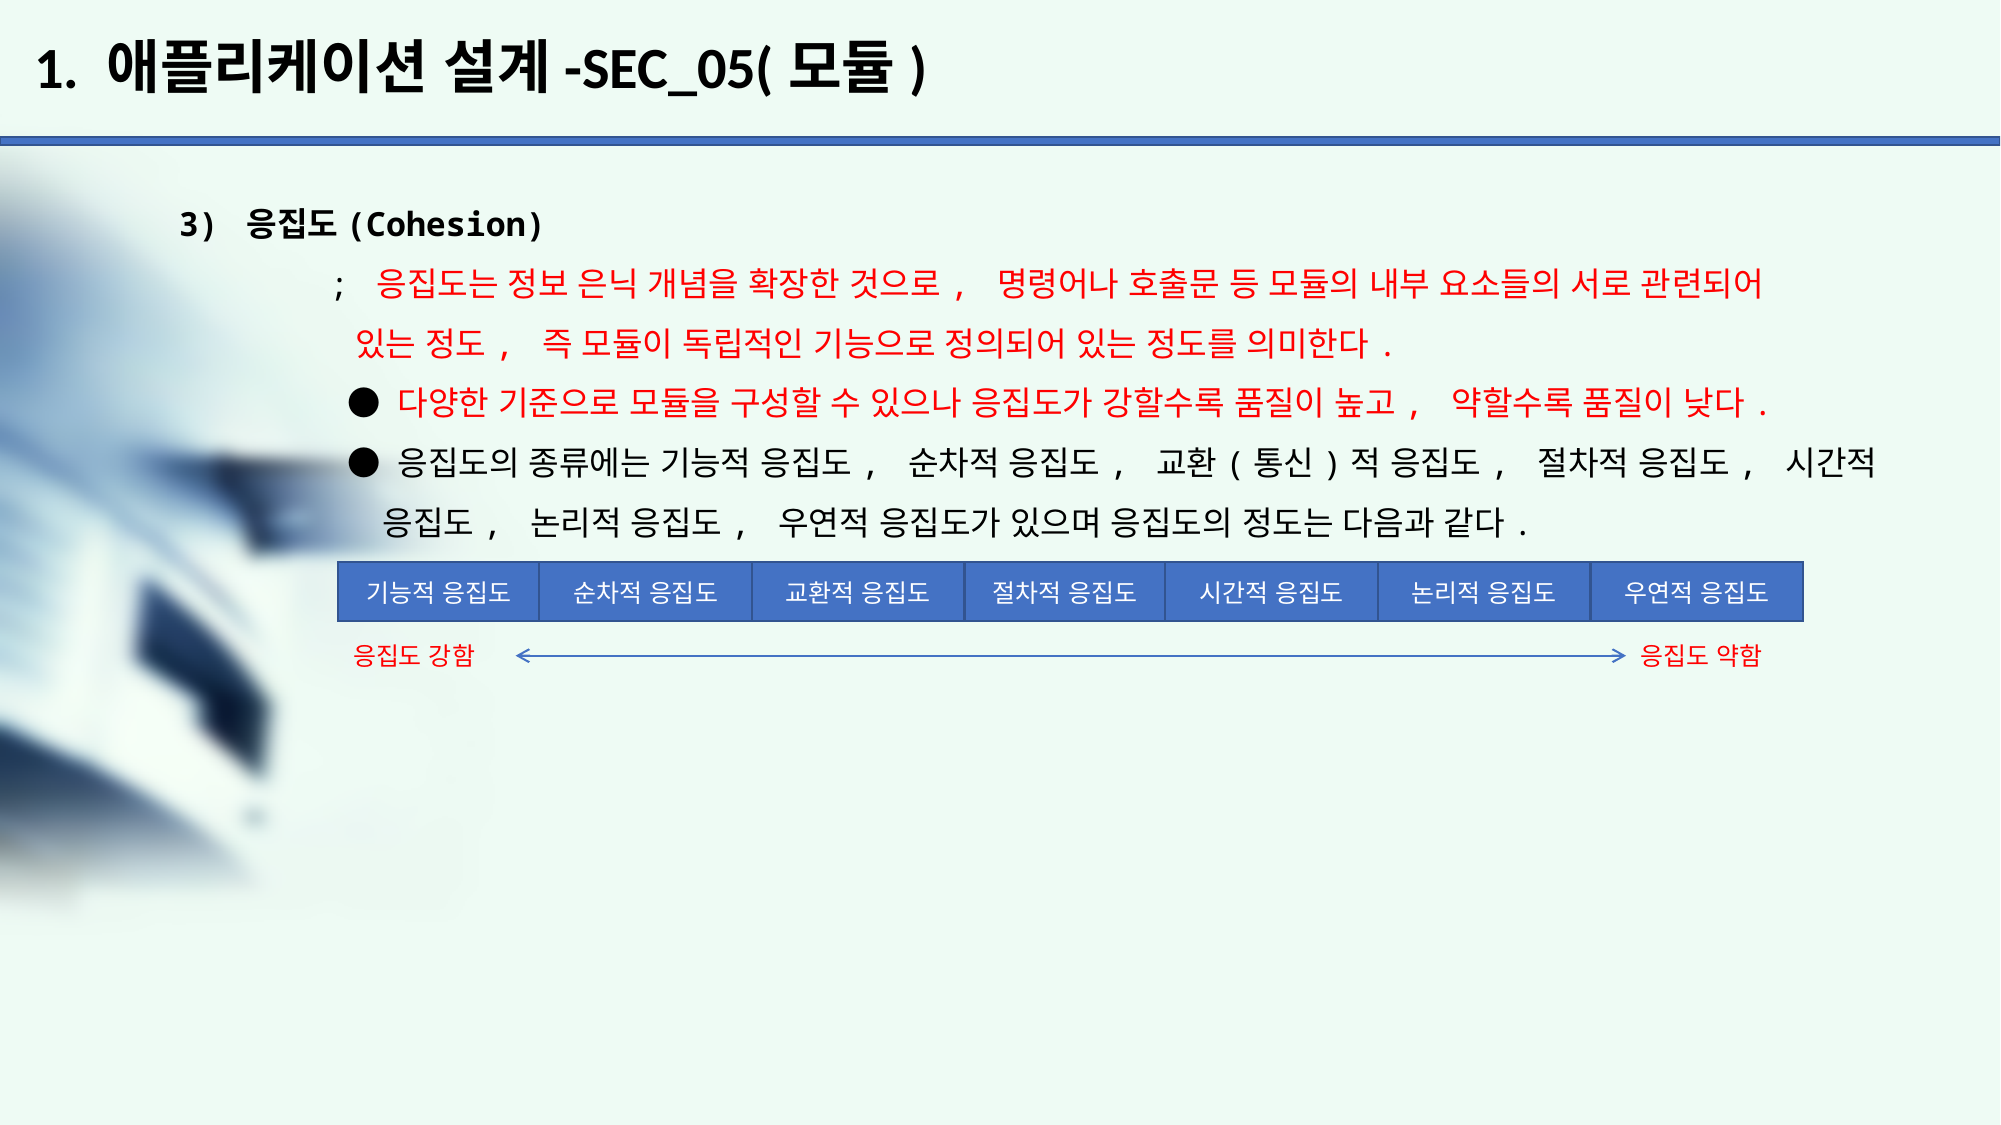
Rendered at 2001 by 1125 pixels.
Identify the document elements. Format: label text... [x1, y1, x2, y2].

text_box 기능적 응집도 [337, 561, 538, 622]
text_box 순차적 응집도 [538, 561, 751, 622]
text_box 논리적 응집도 [1377, 561, 1589, 622]
text_box 시간적 응집도 [1164, 561, 1377, 622]
text_box 절차적 응집도 [963, 561, 1164, 622]
text_box 우연적 응집도 [1589, 561, 1804, 622]
text_box 응집도 강함 [338, 633, 516, 679]
title 1. 애플리케이션 설계-SEC_05(모듈) [19, 14, 1745, 126]
picture [0, 0, 2000, 136]
picture [0, 146, 2000, 1125]
text_box 3) 응집도(Cohesion) ; 응집도는 정보 은닉 개념을 확장한 것으로, 명령어나 호출문 등 모듈의 내부 요소들의 서로 관련되어 있는 정도, 즉 모듈이 독립적인 기능으로 정의되어 있는 정도를 의미한다. ● 다양한 기준으로 모듈을 구성할 수 있으나 응집도가 강할수록 품질이 높고, 약할수록 품질이 낮다. ● 응집도의 종류에는 기능적 응집도, 순차적 응집도, 교환(통신)적 응집도, 절차적 응집도, 시간적 응집도, 논리적 응집도, 우연적 응집도가 있으며 응집도의 정도는 다음과 같다. [163, 175, 1922, 550]
text_box 응집도 약함 [1626, 633, 1804, 679]
text_box 교환적 응집도 [751, 561, 963, 622]
